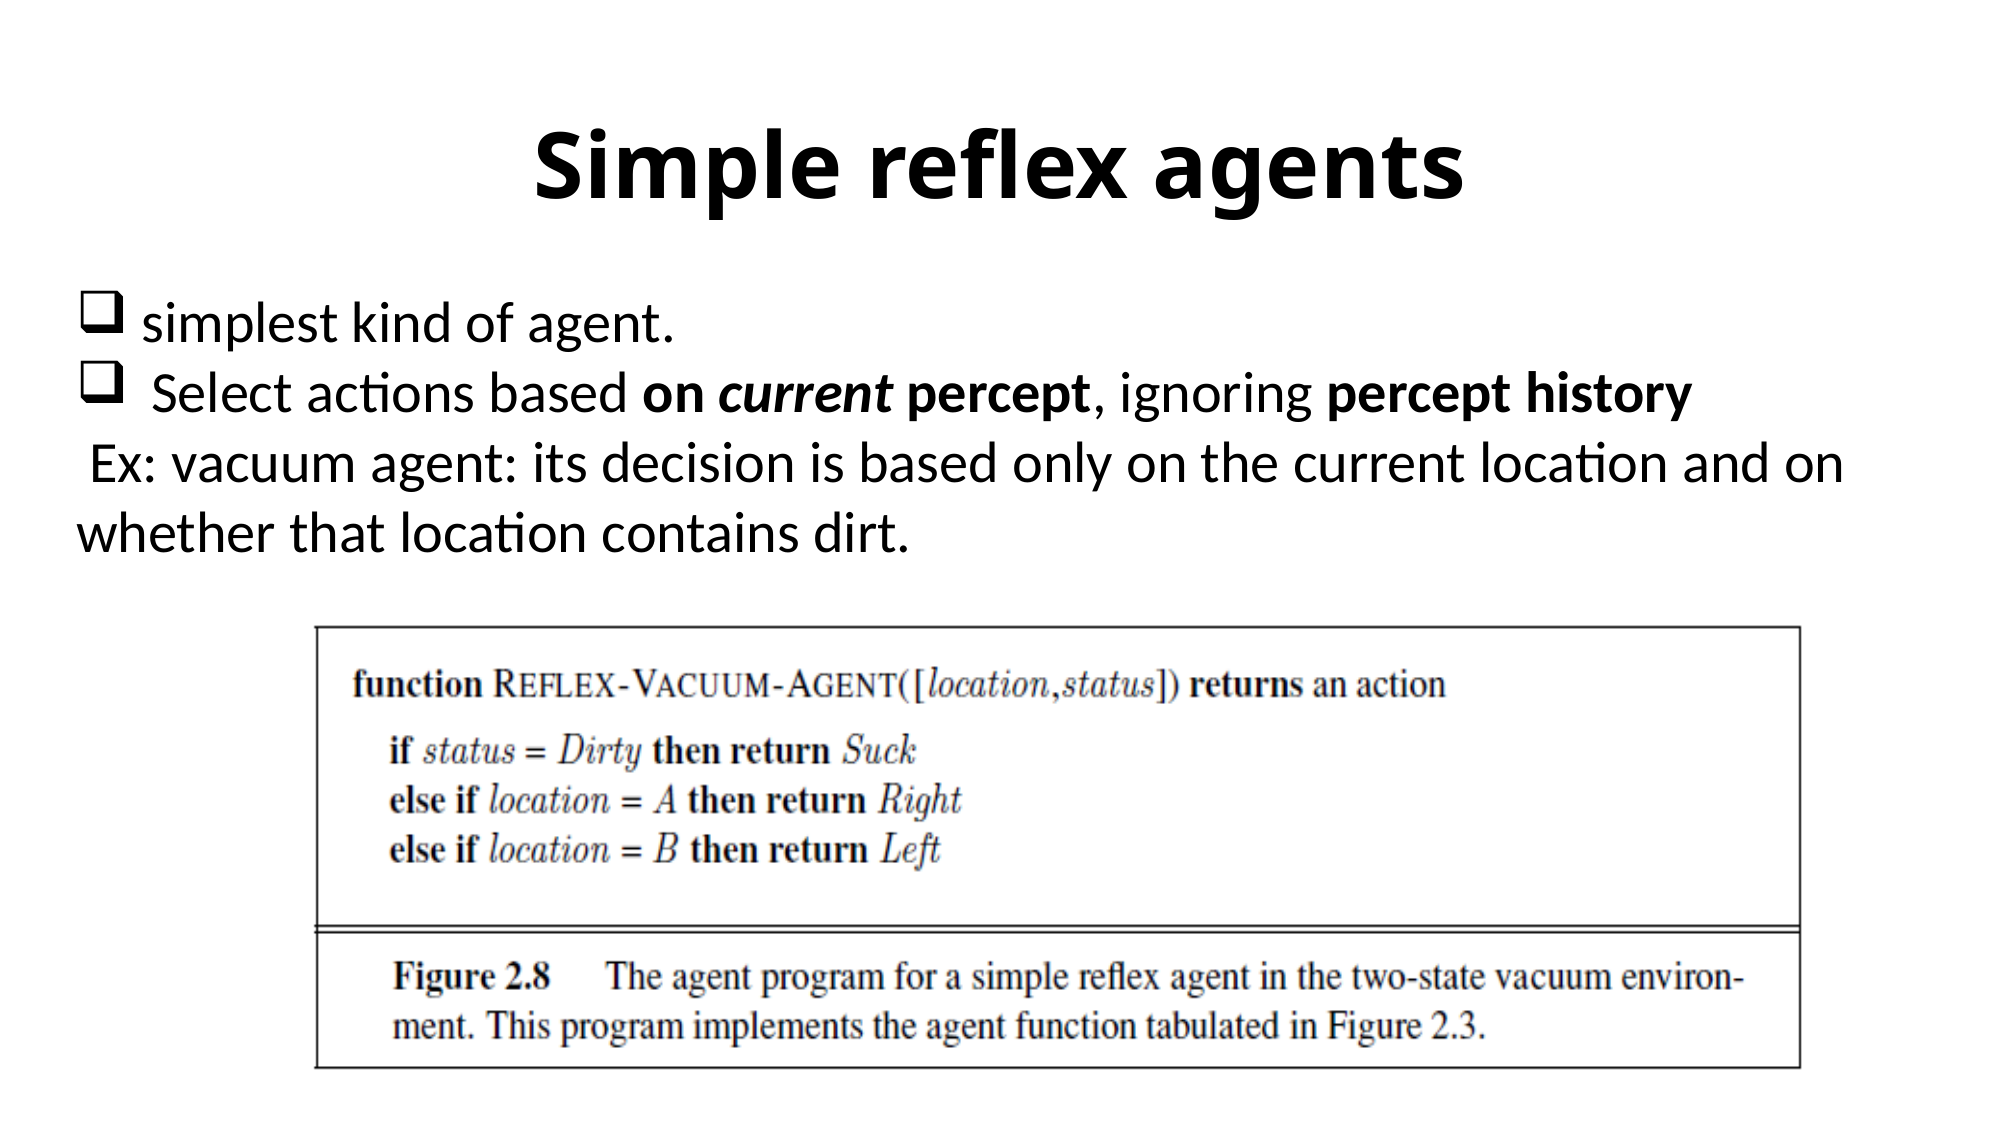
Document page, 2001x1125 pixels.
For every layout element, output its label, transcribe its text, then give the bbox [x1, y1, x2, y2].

text_box simplest kind of agent. Select actions based on current percept, ignoring percept history Ex: vacuum agent: its decision is based only on the current location and on whether that location contains dirt. [61, 277, 2000, 572]
title Simple reflex agents [137, 59, 1863, 277]
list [257, 575, 1838, 1093]
